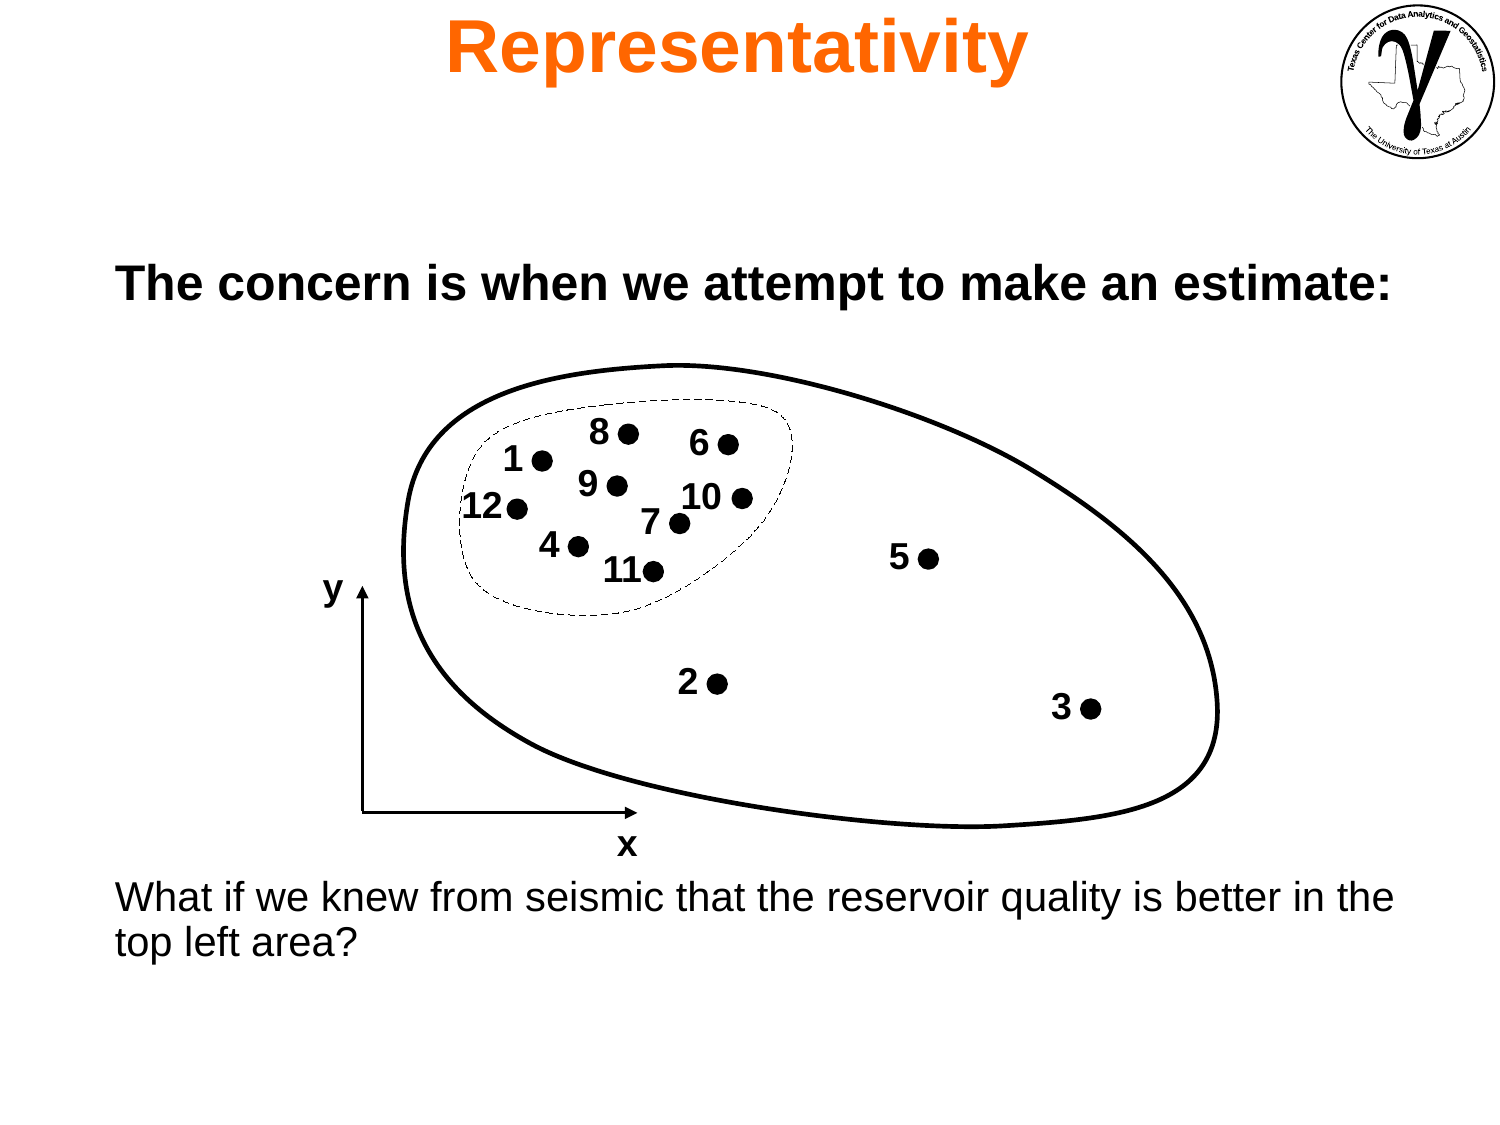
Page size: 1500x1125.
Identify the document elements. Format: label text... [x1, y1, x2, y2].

text_box The concern is when we attempt to make an estimate: What if we knew from seismic that the reservoir quality is better in the top left area? [99, 249, 1425, 988]
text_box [307, 365, 1218, 873]
title Representativity [150, 0, 1325, 188]
